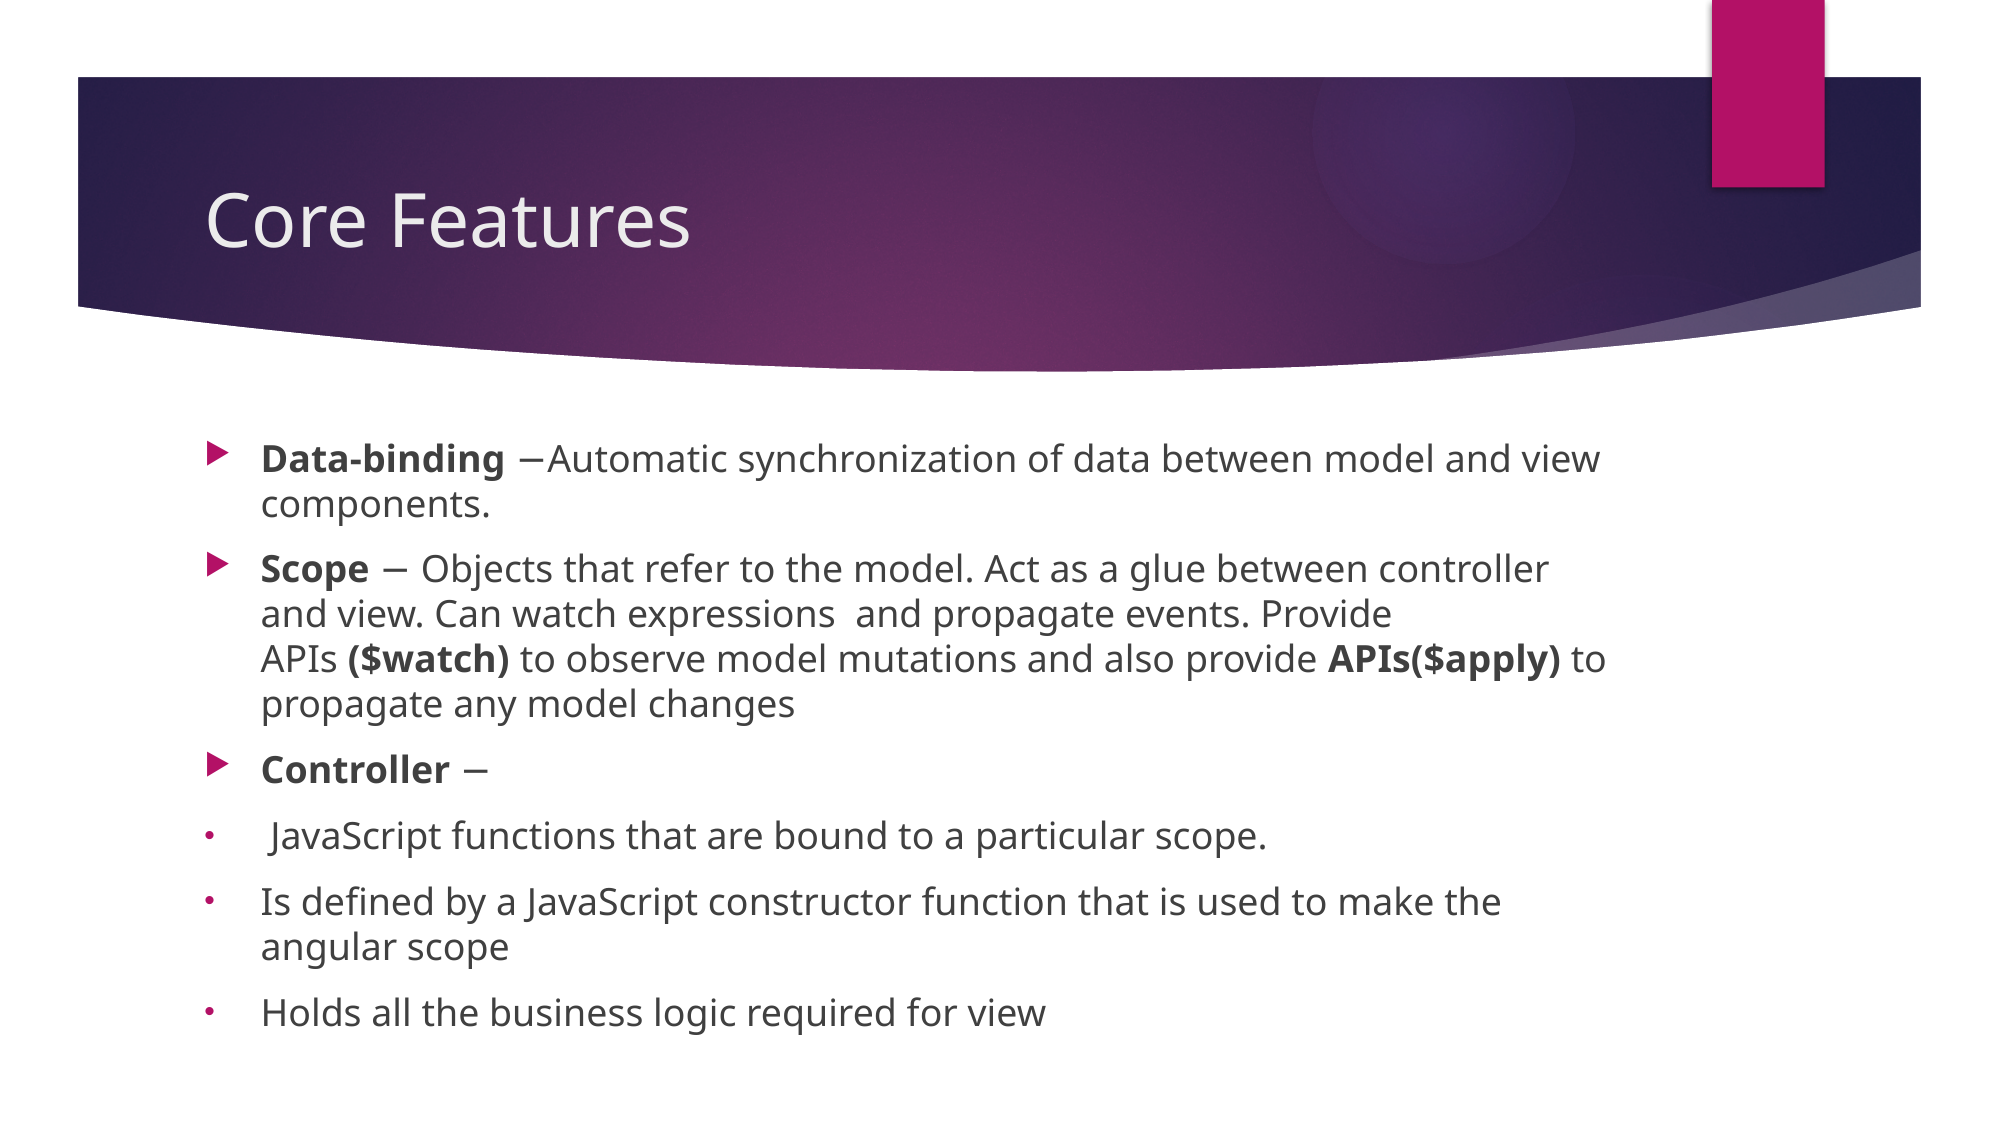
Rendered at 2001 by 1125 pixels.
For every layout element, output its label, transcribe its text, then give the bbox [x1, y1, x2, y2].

list Data-binding −Automatic synchronization of data between model and view components. Scope − Objects that refer to the model. Act as a glue between controller and view. Can watch expressions and propagate events. Provide APIs ($watch) to observe model mutations and also provide APIs($apply) to propagate any model changes Controller − JavaScript functions that are bound to a particular scope. Is defined by a JavaScript constructor function that is used to make the angular scope Holds all the business logic required for view [189, 427, 1638, 1085]
title Core Features [189, 159, 1627, 276]
